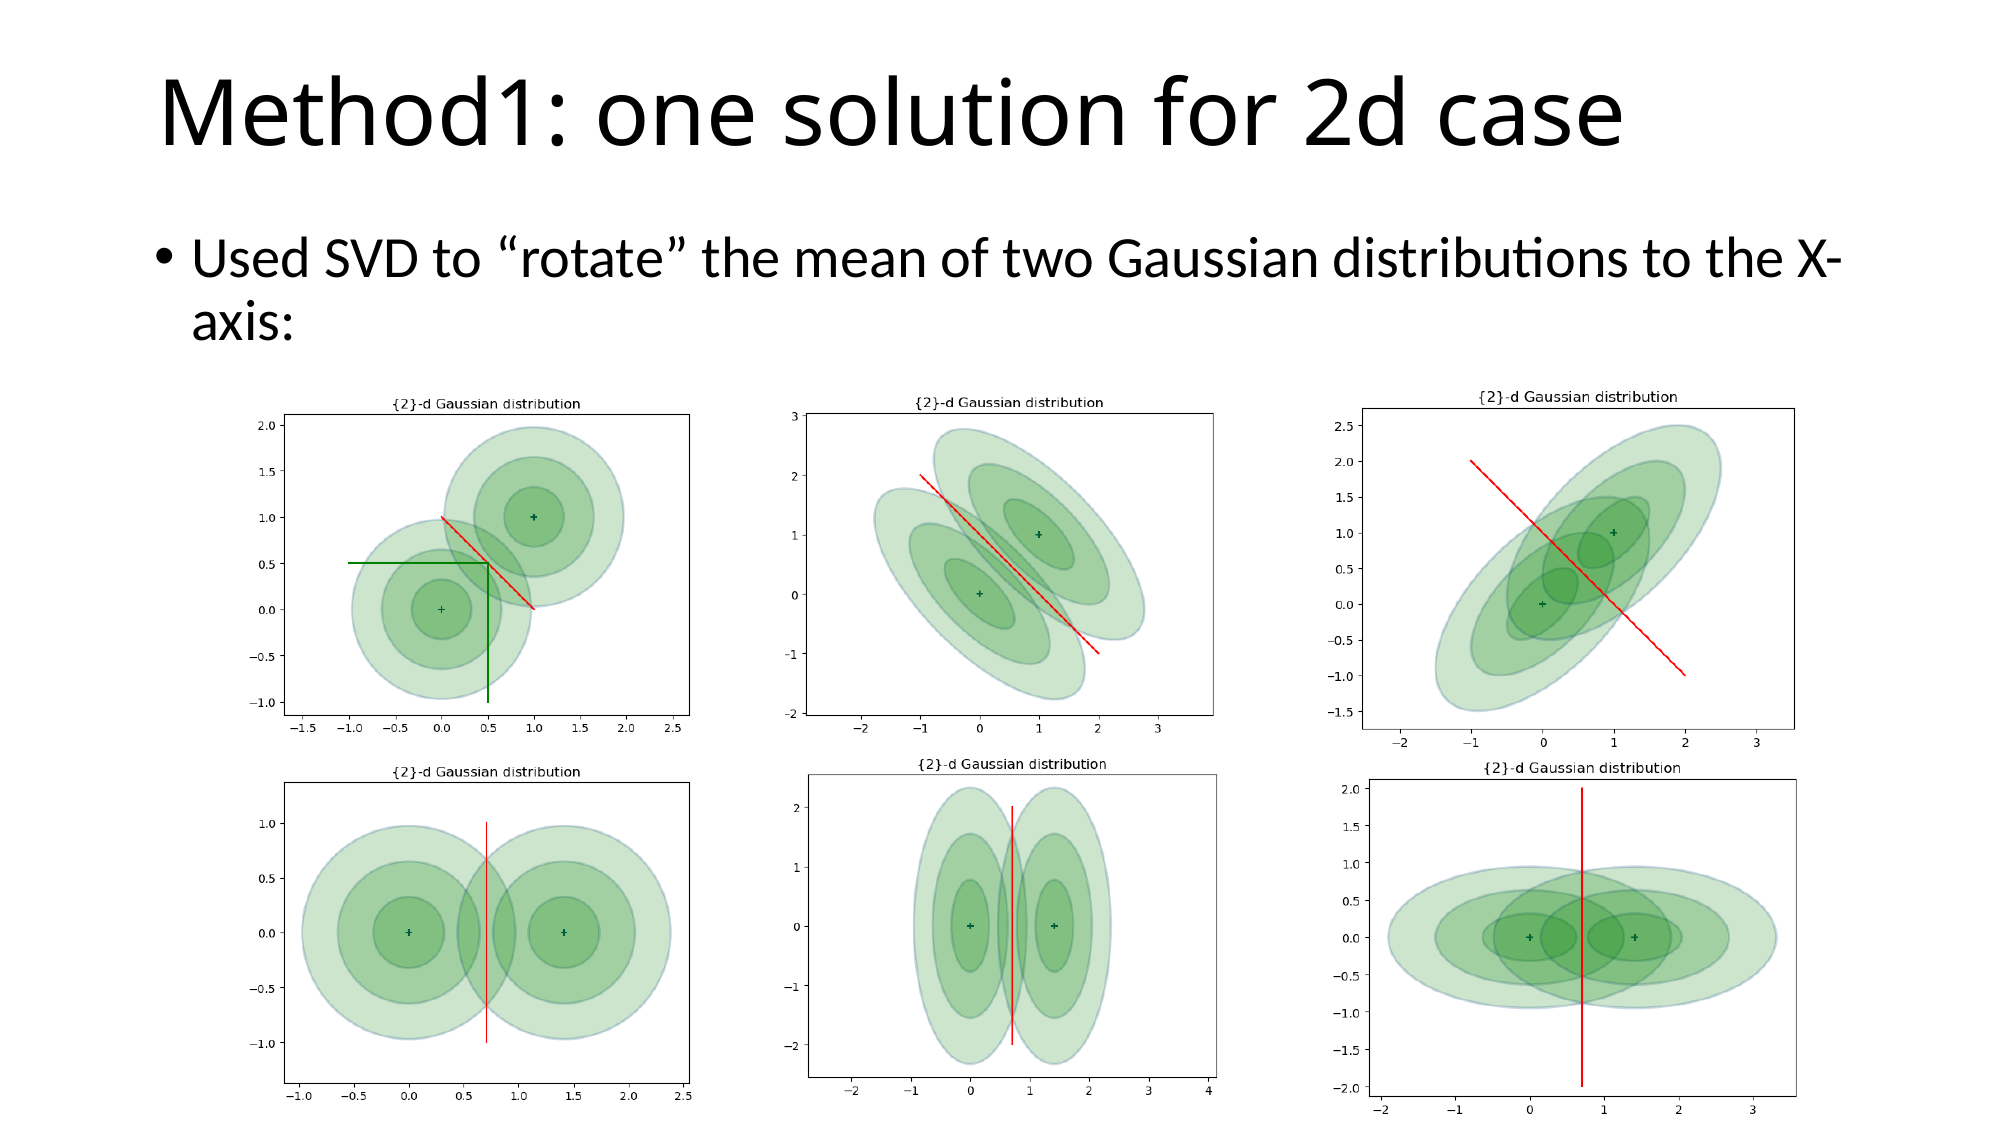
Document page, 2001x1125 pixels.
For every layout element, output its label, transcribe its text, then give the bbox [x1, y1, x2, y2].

picture [218, 368, 741, 1125]
title Method1: one solution for 2d case [142, 6, 1868, 225]
picture [783, 756, 1226, 1100]
list Used SVD to “rotate” the mean of two Gaussian distributions to the X-axis: [139, 219, 1865, 385]
picture [785, 393, 1218, 737]
picture [1328, 384, 1803, 1125]
